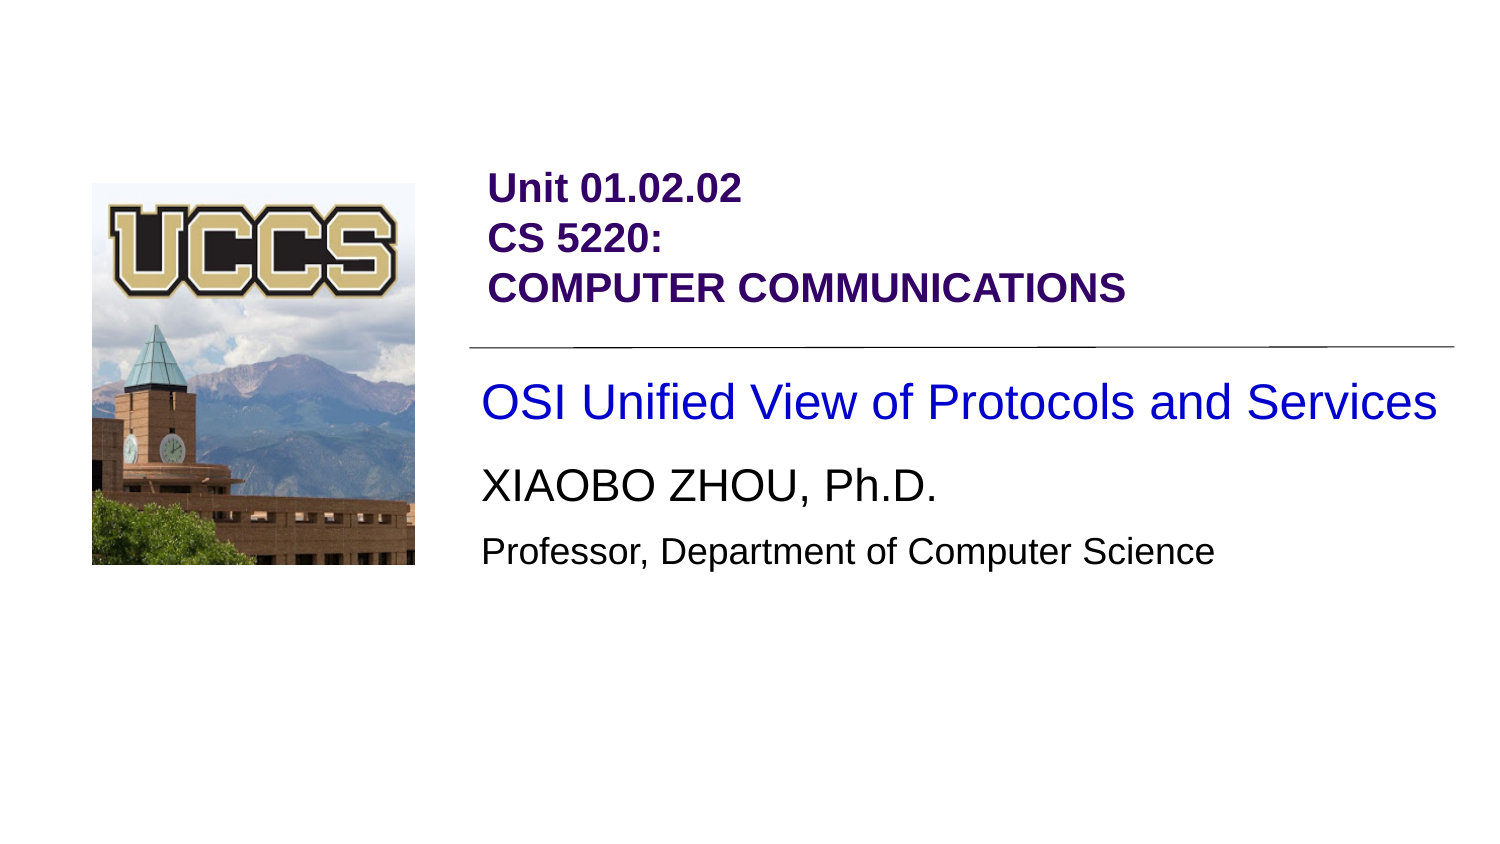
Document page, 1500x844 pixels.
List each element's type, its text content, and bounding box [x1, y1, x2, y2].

subtitle OSI Unified View of Protocols and Services XIAOBO ZHOU, Ph.D. Professor, Department of Computer Science [466, 373, 1478, 665]
title Unit 01.02.02 CS 5220: COMPUTER COMMUNICATIONS [472, 55, 1416, 319]
picture [91, 183, 416, 565]
